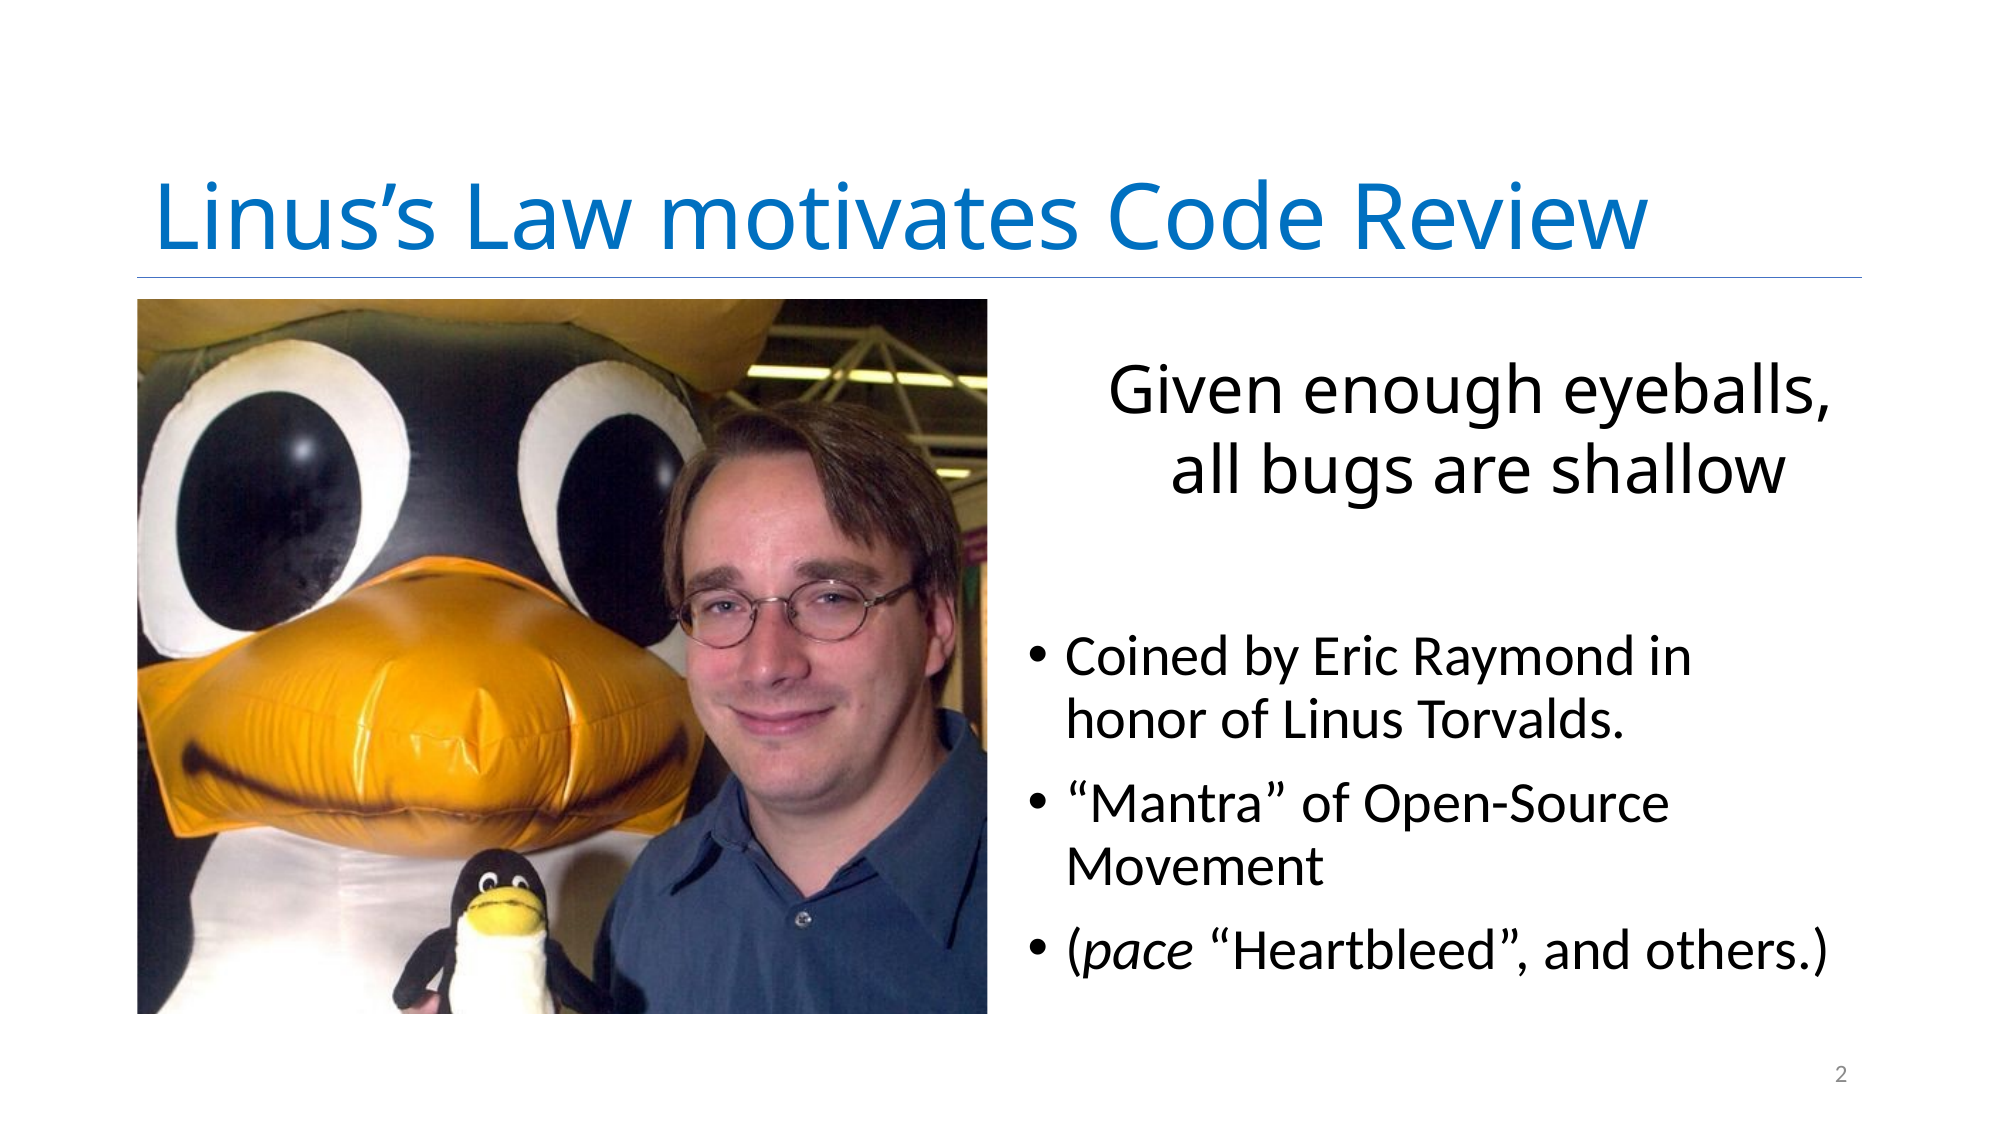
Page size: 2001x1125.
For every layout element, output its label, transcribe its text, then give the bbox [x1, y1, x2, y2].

picture [137, 299, 988, 1014]
slide_number 2 [1412, 1042, 1863, 1103]
title Linus’s Law motivates Code Review [137, 59, 1863, 278]
list Coined by Eric Raymond in honor of Linus Torvalds. “Mantra” of Open-Source Movement (pace “Heartbleed”, and others.) [1012, 617, 1863, 1014]
text_box Given enough eyeballs, all bugs are shallow [1091, 338, 1868, 515]
